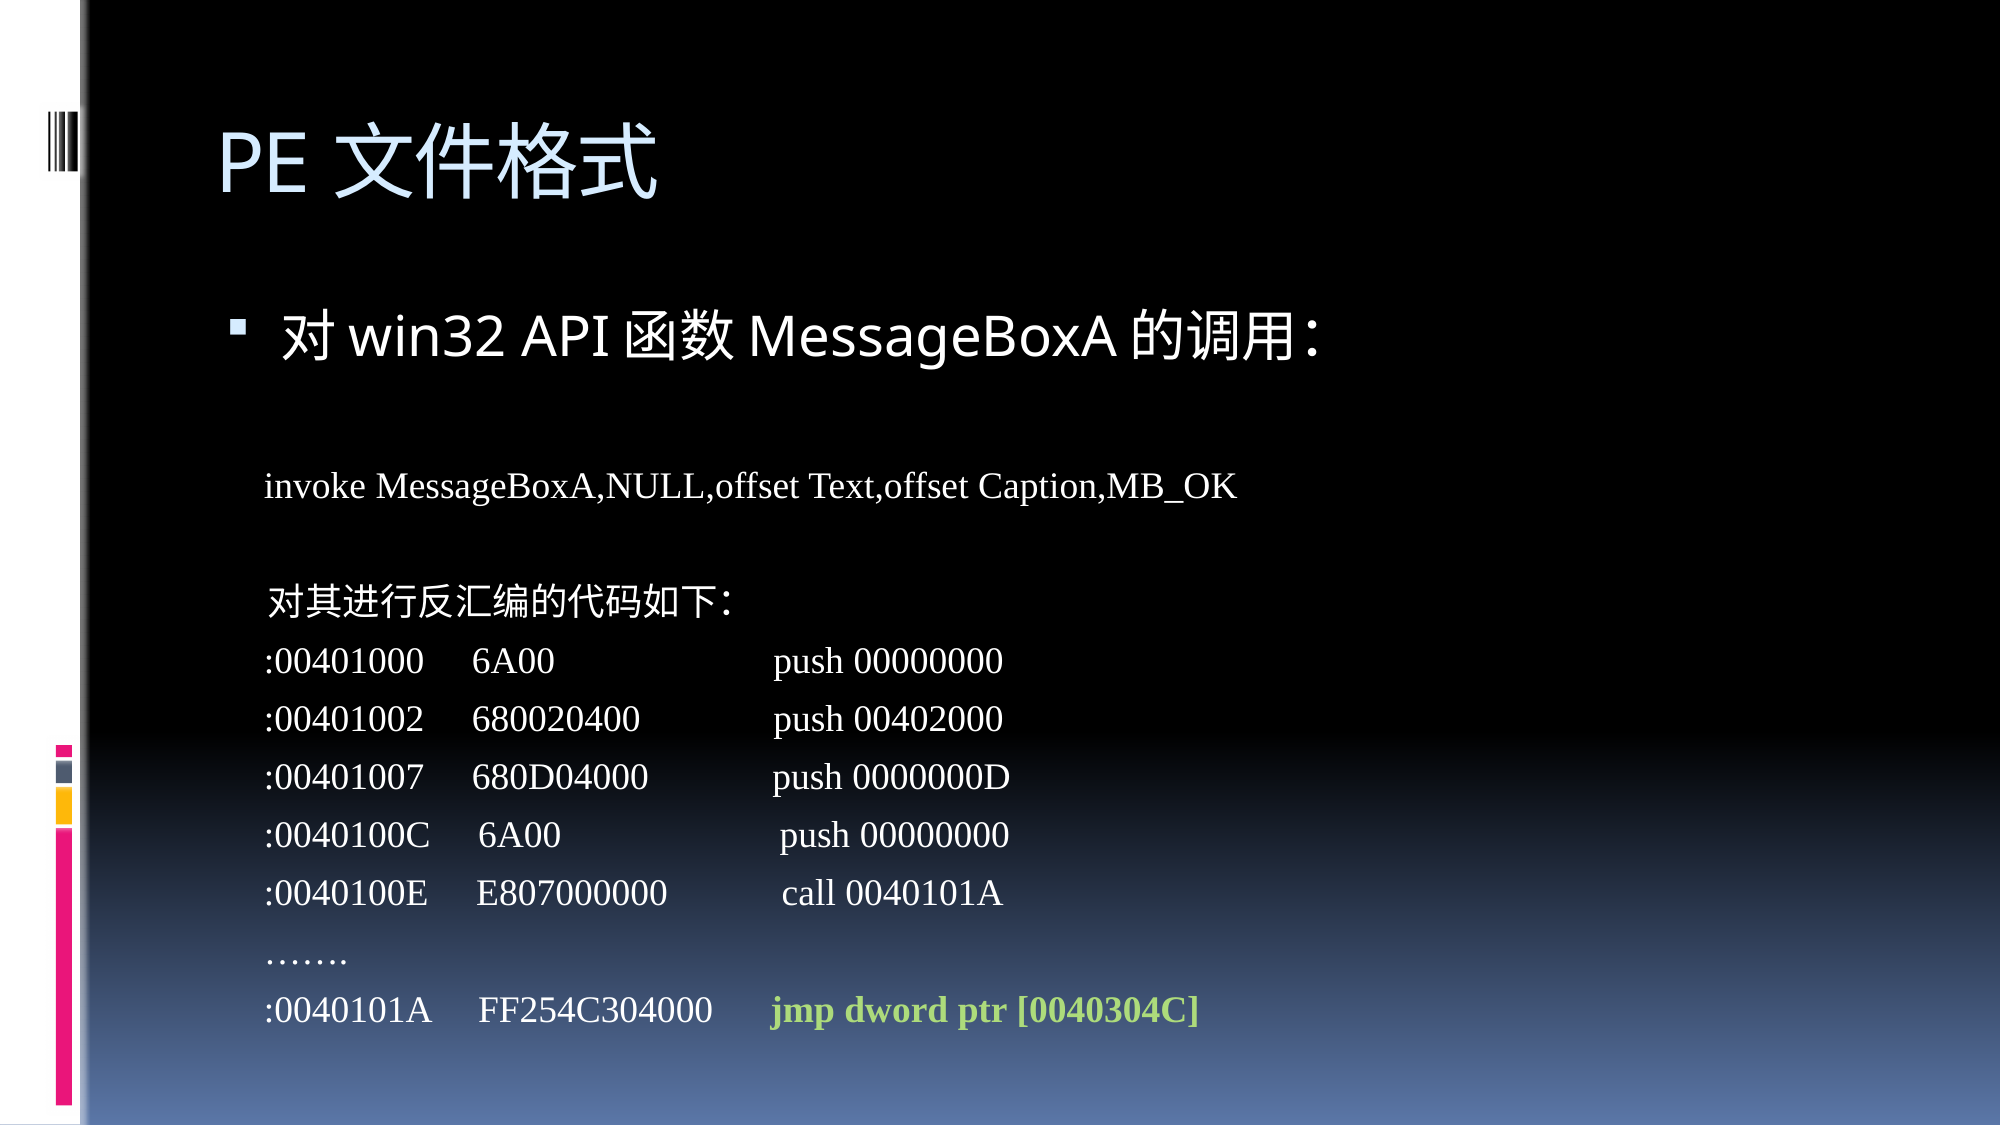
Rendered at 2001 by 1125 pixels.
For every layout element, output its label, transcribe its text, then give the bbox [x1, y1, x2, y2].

list 对win32 API函数MessageBoxA的调用： invoke MessageBoxA,NULL,offset Text,offset Caption,MB_OK 对其进行反汇编的代码如下： :00401000 6A00 push 00000000 :00401002 680020400 push 00402000 :00401007 680D04000 push 0000000D :0040100C 6A00 push 00000000 :0040100E E807000000 call 0040101A ……. :0040101A FF254C304000 jmp dword ptr [0040304C] [200, 292, 1900, 1043]
title PE文件格式 [200, 83, 1900, 234]
